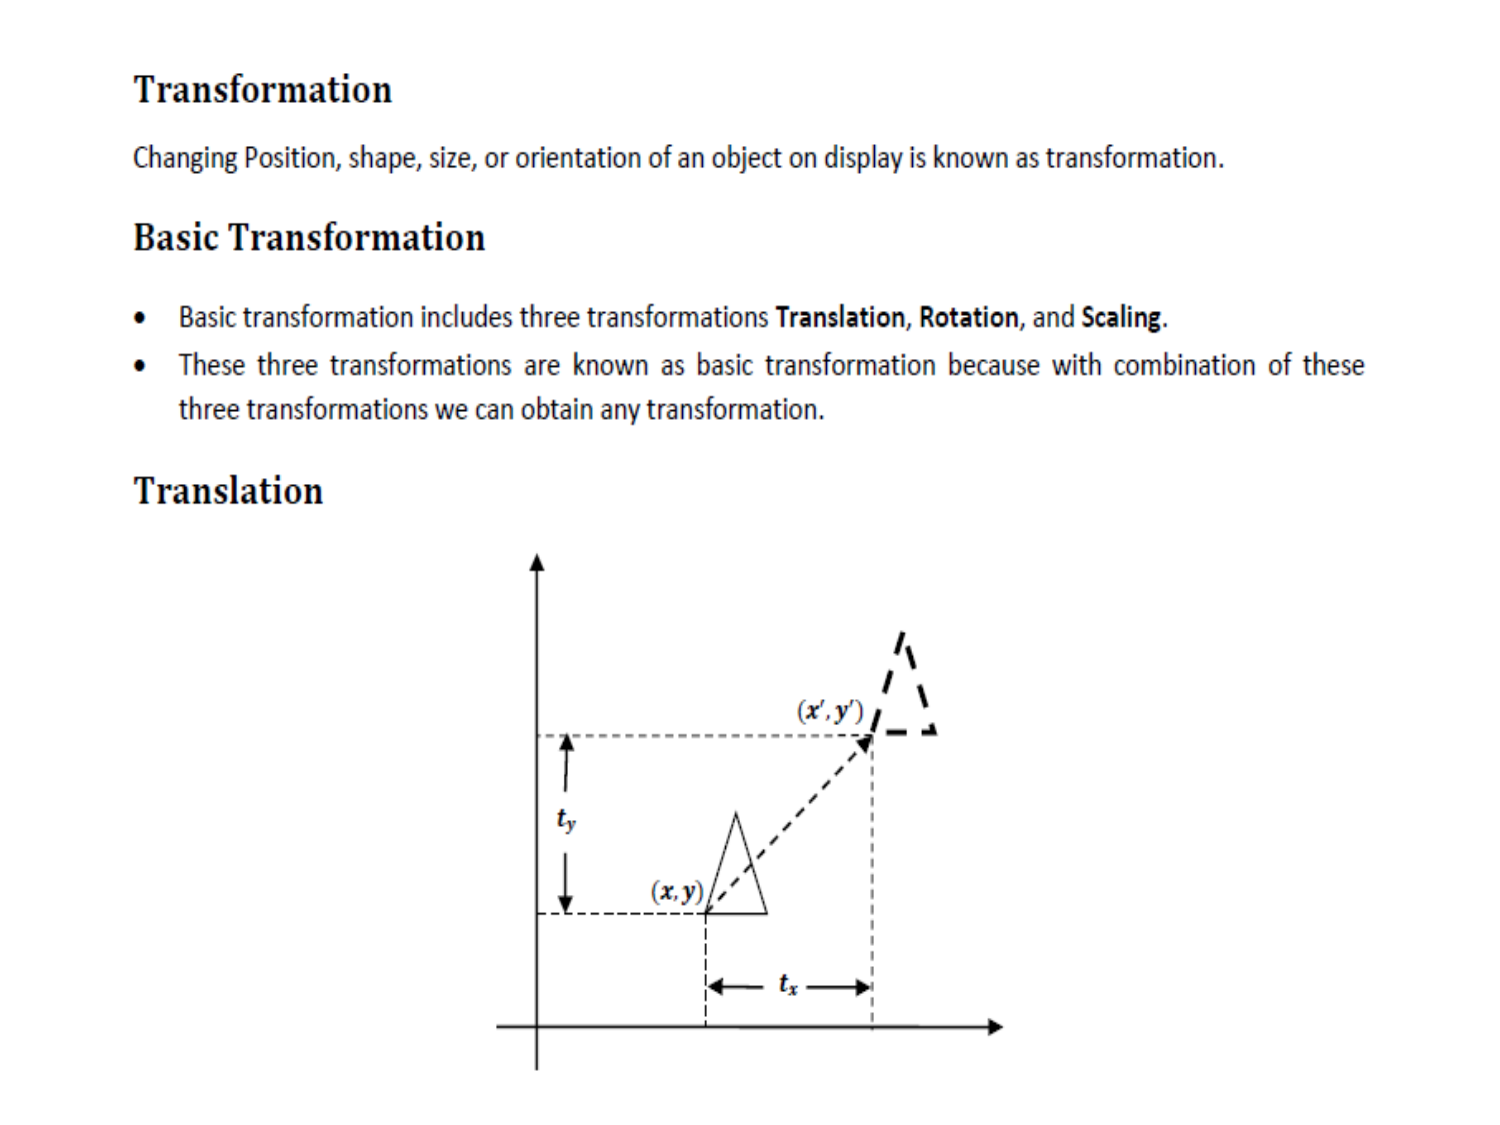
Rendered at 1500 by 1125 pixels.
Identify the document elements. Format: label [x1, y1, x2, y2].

list [49, 49, 1463, 1088]
